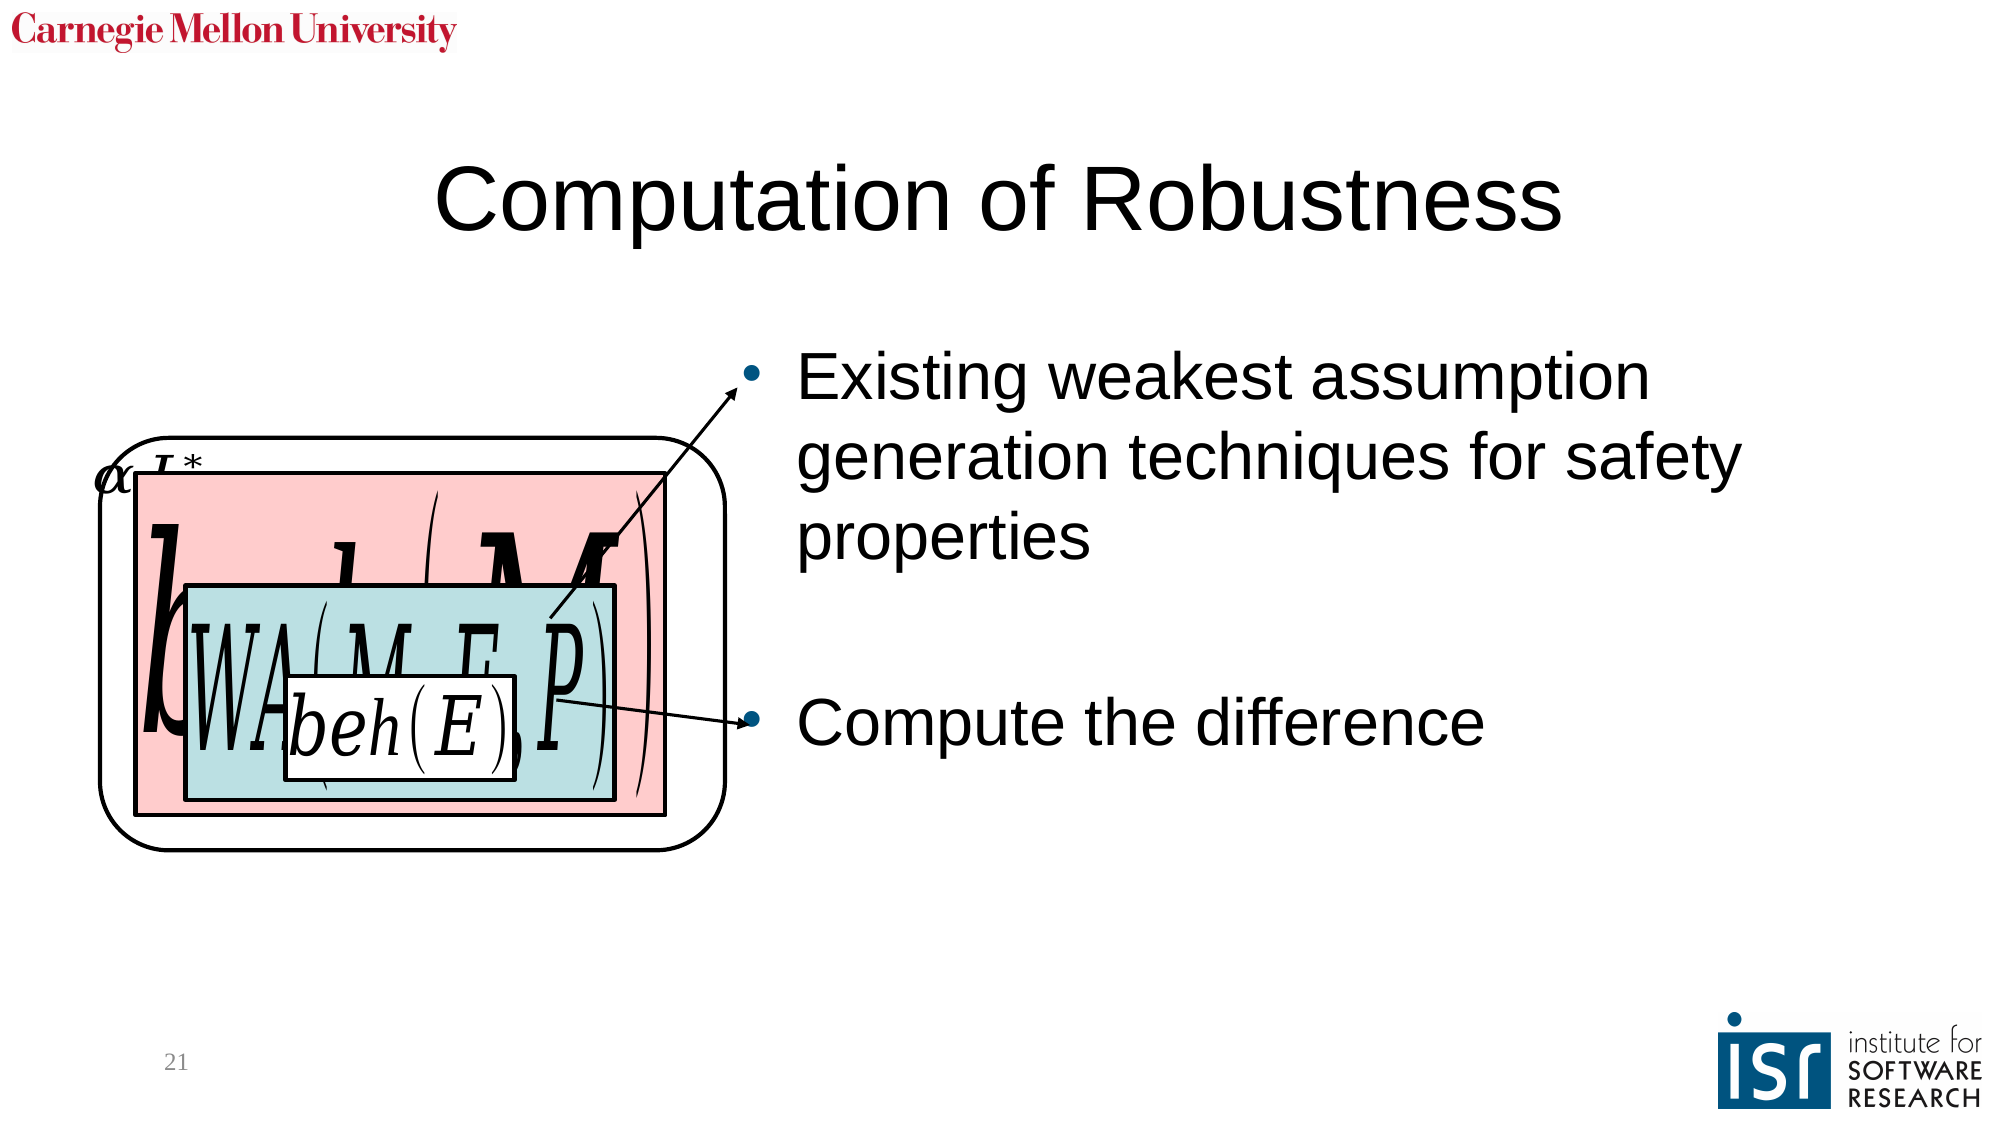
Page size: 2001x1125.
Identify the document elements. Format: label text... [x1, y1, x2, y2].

picture [1753, 1044, 1785, 1100]
list Existing weakest assumption generation techniques for safety properties Compute the difference [725, 324, 1850, 988]
picture [1731, 1044, 1738, 1098]
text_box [92, 437, 726, 851]
picture [1718, 1012, 1982, 1109]
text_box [550, 387, 738, 619]
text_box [556, 699, 751, 726]
title Computation of Robustness [150, 99, 1850, 288]
picture [1800, 1044, 1820, 1098]
slide_number 21 [149, 1030, 288, 1091]
picture [12, 12, 457, 53]
